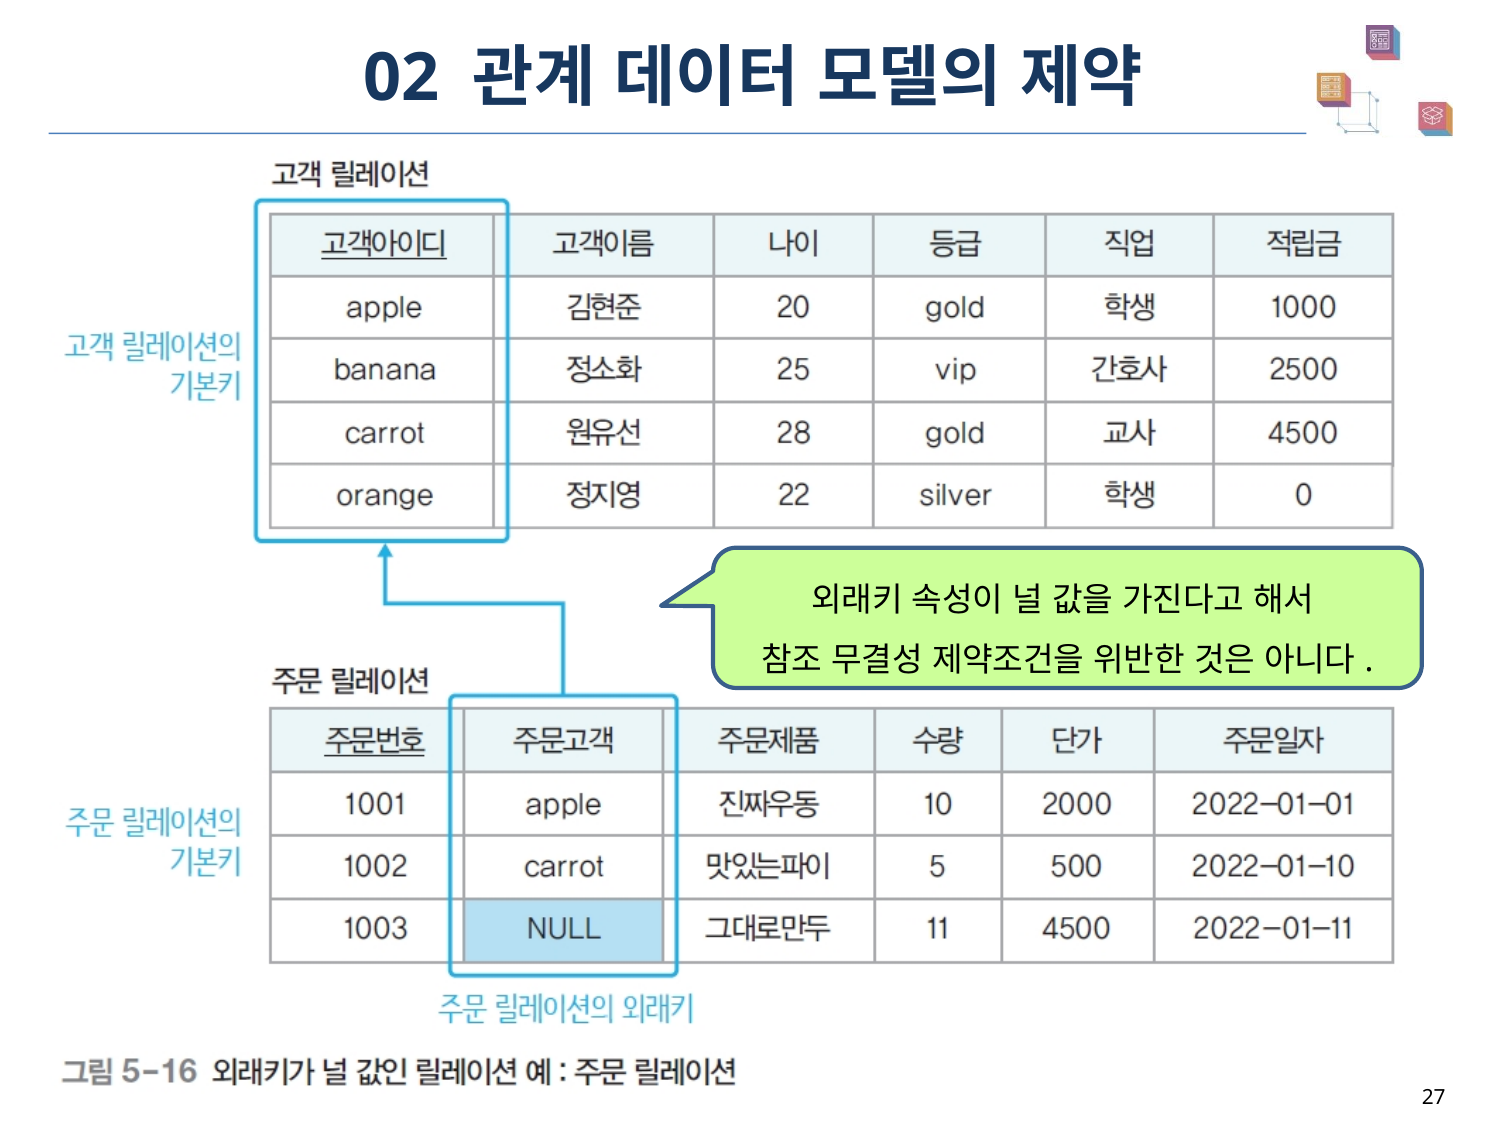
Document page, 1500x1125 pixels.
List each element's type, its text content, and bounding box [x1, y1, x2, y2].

title 02 관계 데이터 모델의 제약 [48, 25, 1459, 123]
picture [1316, 123, 1453, 138]
picture [49, 148, 1410, 1095]
text_box 외래키 속성이 널 값을 가진다고 해서 참조 무결성 제약조건을 위반한 것은 아니다. [1414, 550, 1424, 685]
